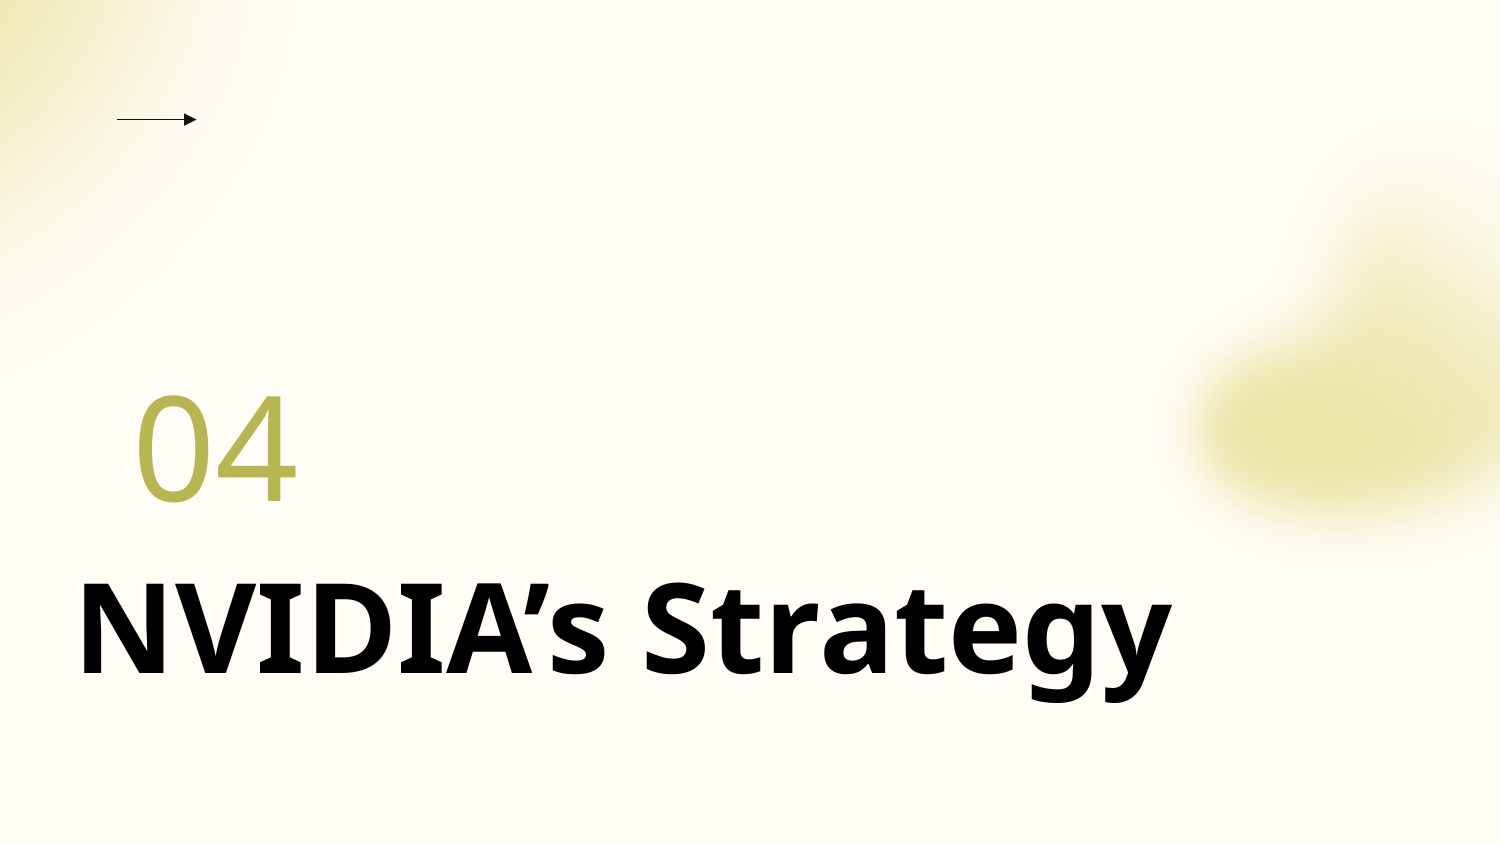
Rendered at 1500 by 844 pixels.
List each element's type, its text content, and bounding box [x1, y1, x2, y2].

title NVIDIA’s Strategy [58, 533, 1442, 739]
title 04 [117, 340, 1382, 546]
picture [0, 0, 673, 742]
picture [963, 0, 1500, 844]
